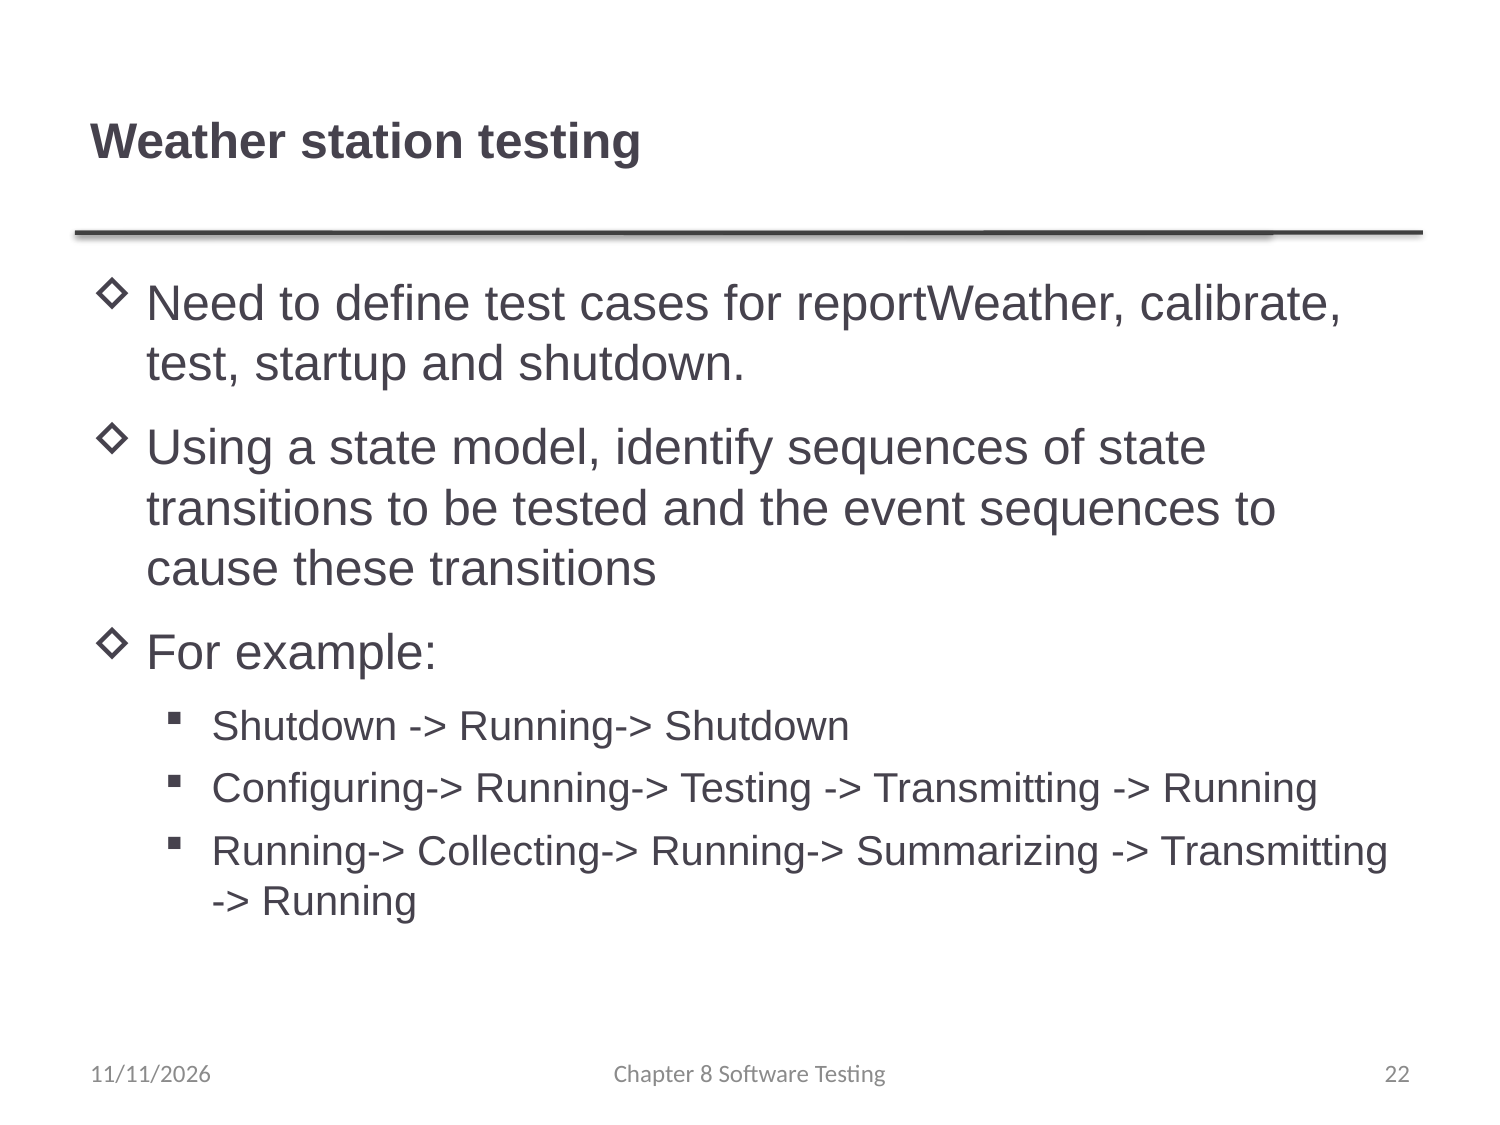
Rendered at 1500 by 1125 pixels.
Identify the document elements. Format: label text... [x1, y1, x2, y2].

title Weather station testing [74, 44, 1272, 233]
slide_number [75, 1042, 425, 1103]
footer Chapter 8 Software Testing [512, 1042, 988, 1103]
slide_number 22 [1074, 1042, 1425, 1103]
list Need to define test cases for reportWeather, calibrate, test, startup and shutdown. Using a state model, identify sequences of state transitions to be tested and the event sequences to cause these transitions For example: Shutdown -> Running-> Shutdown Configuring-> Running-> Testing -> Transmitting -> Running Running-> Collecting-> Running-> Summarizing -> Transmitting -> Running [75, 262, 1425, 1005]
